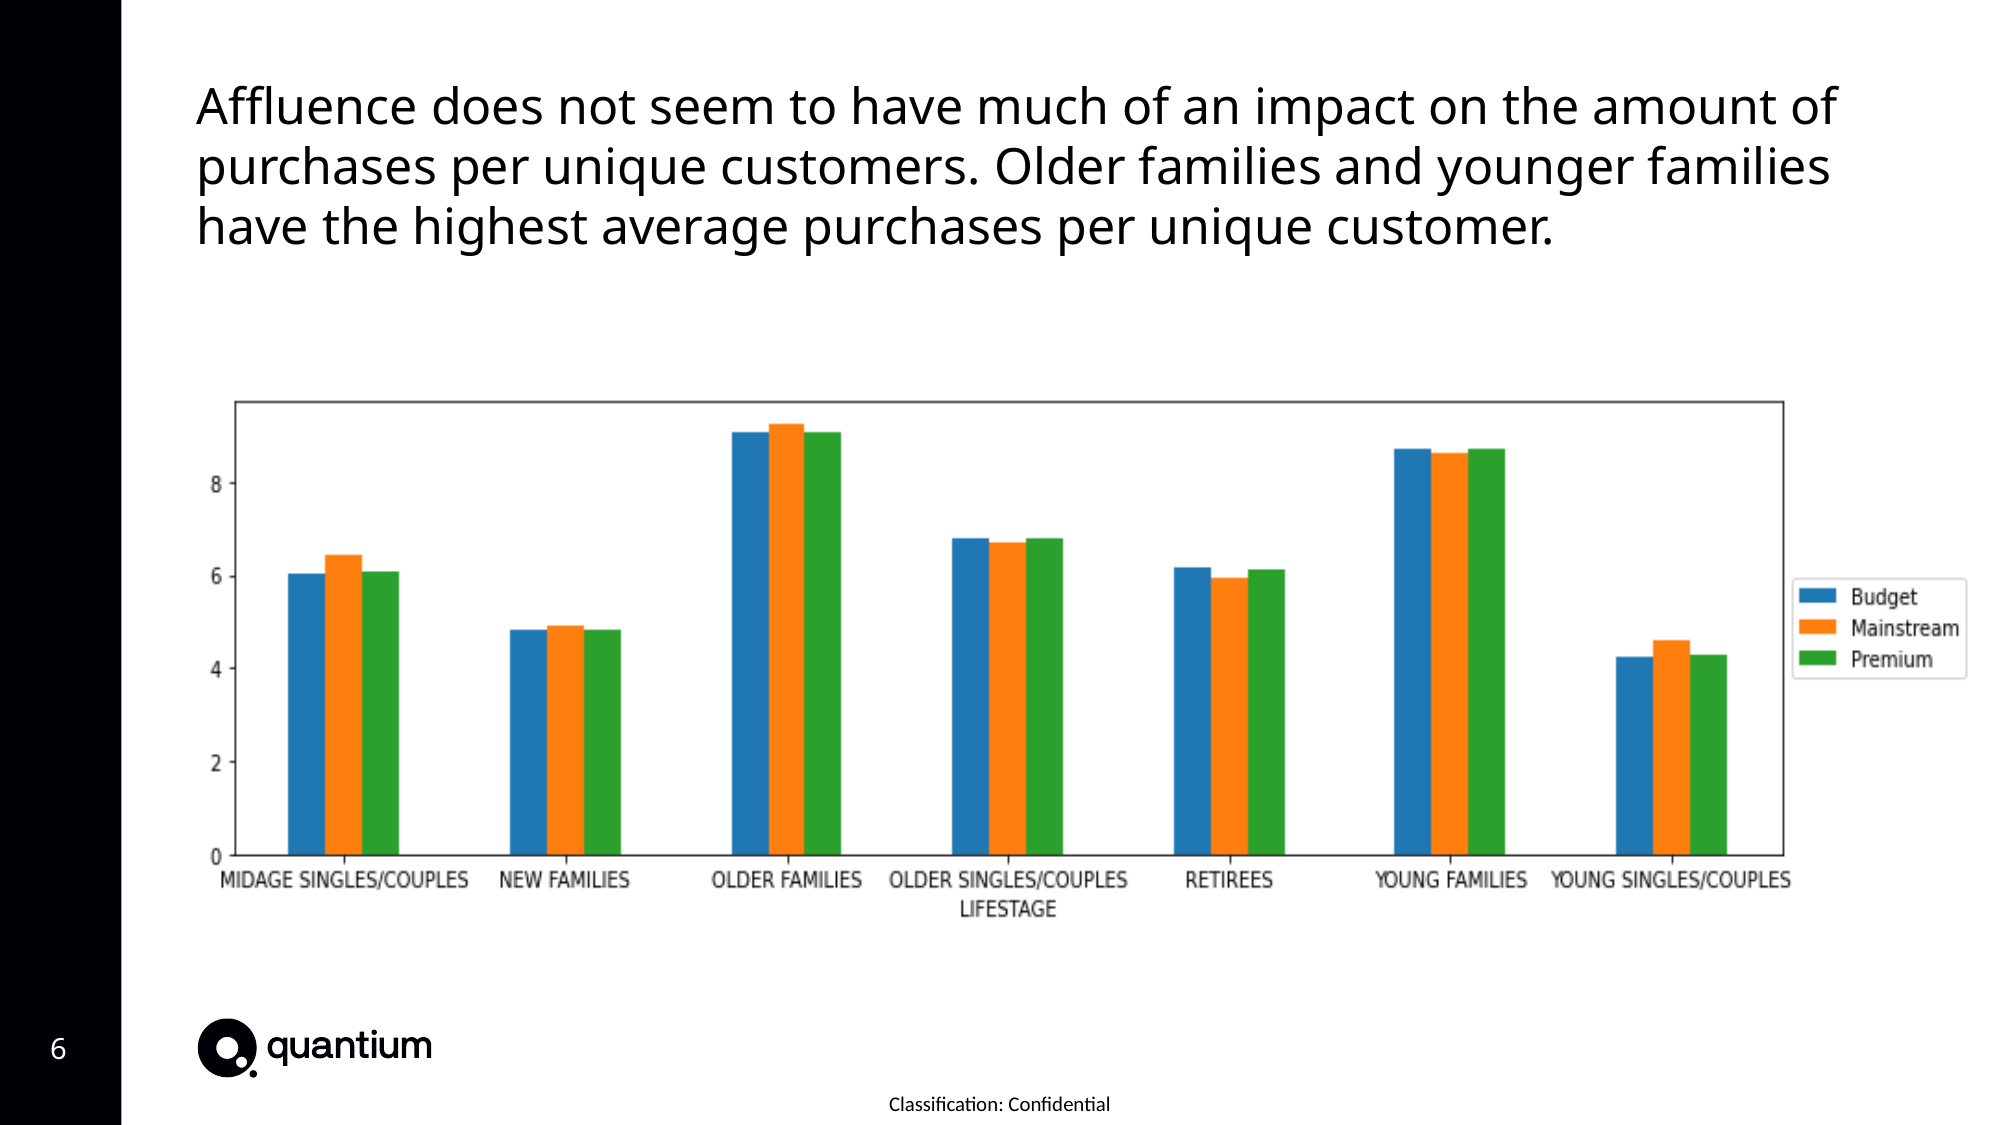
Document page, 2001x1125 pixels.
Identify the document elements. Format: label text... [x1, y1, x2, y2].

picture [196, 389, 1979, 934]
list Affluence does not seem to have much of an impact on the amount of purchases per unique customers. Older families and younger families have the highest average purchases per unique customer. [196, 74, 1916, 266]
